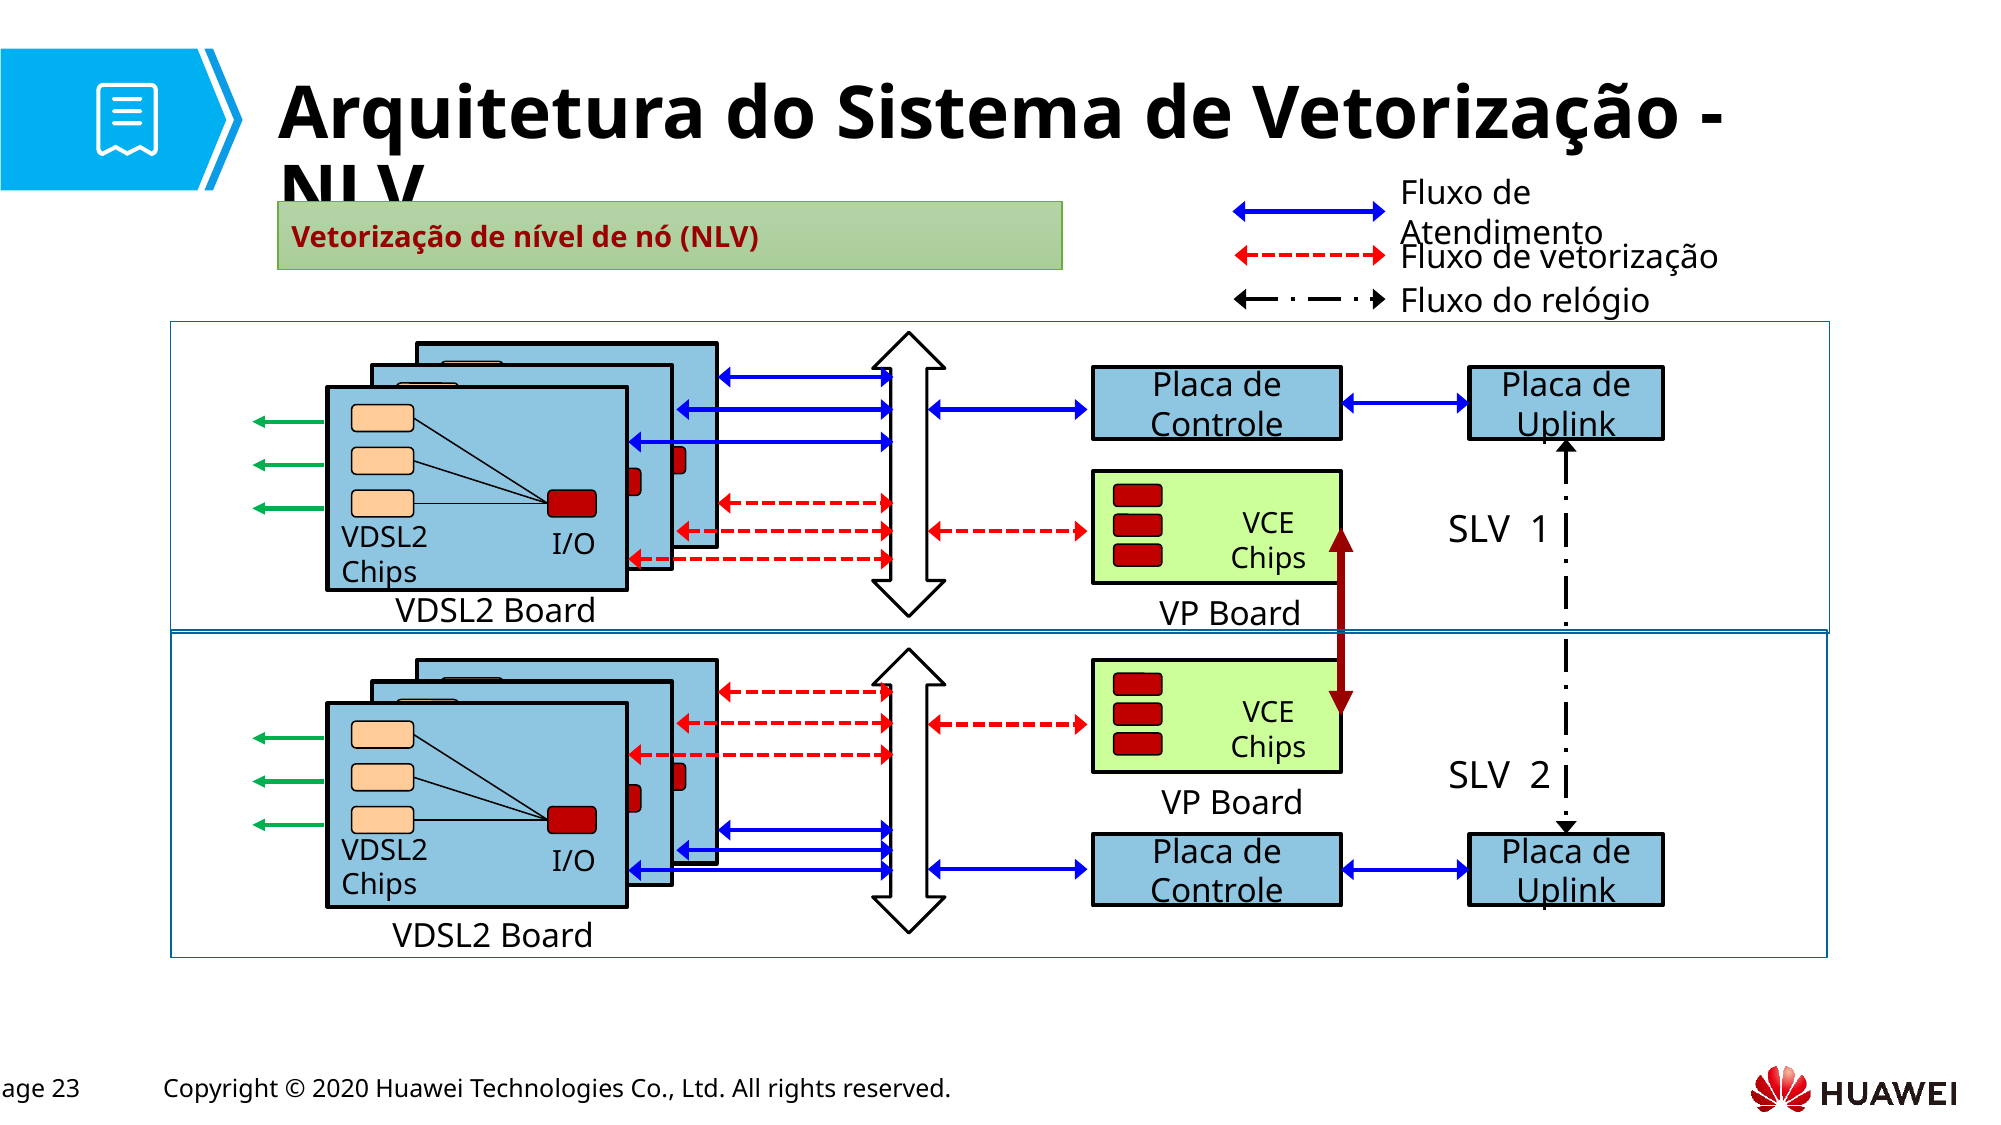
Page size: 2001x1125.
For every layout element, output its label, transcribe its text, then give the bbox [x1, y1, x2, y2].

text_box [170, 183, 1830, 999]
title Arquitetura do Sistema de Vetorização - NLV [261, 67, 1875, 173]
picture [1751, 1066, 1956, 1112]
